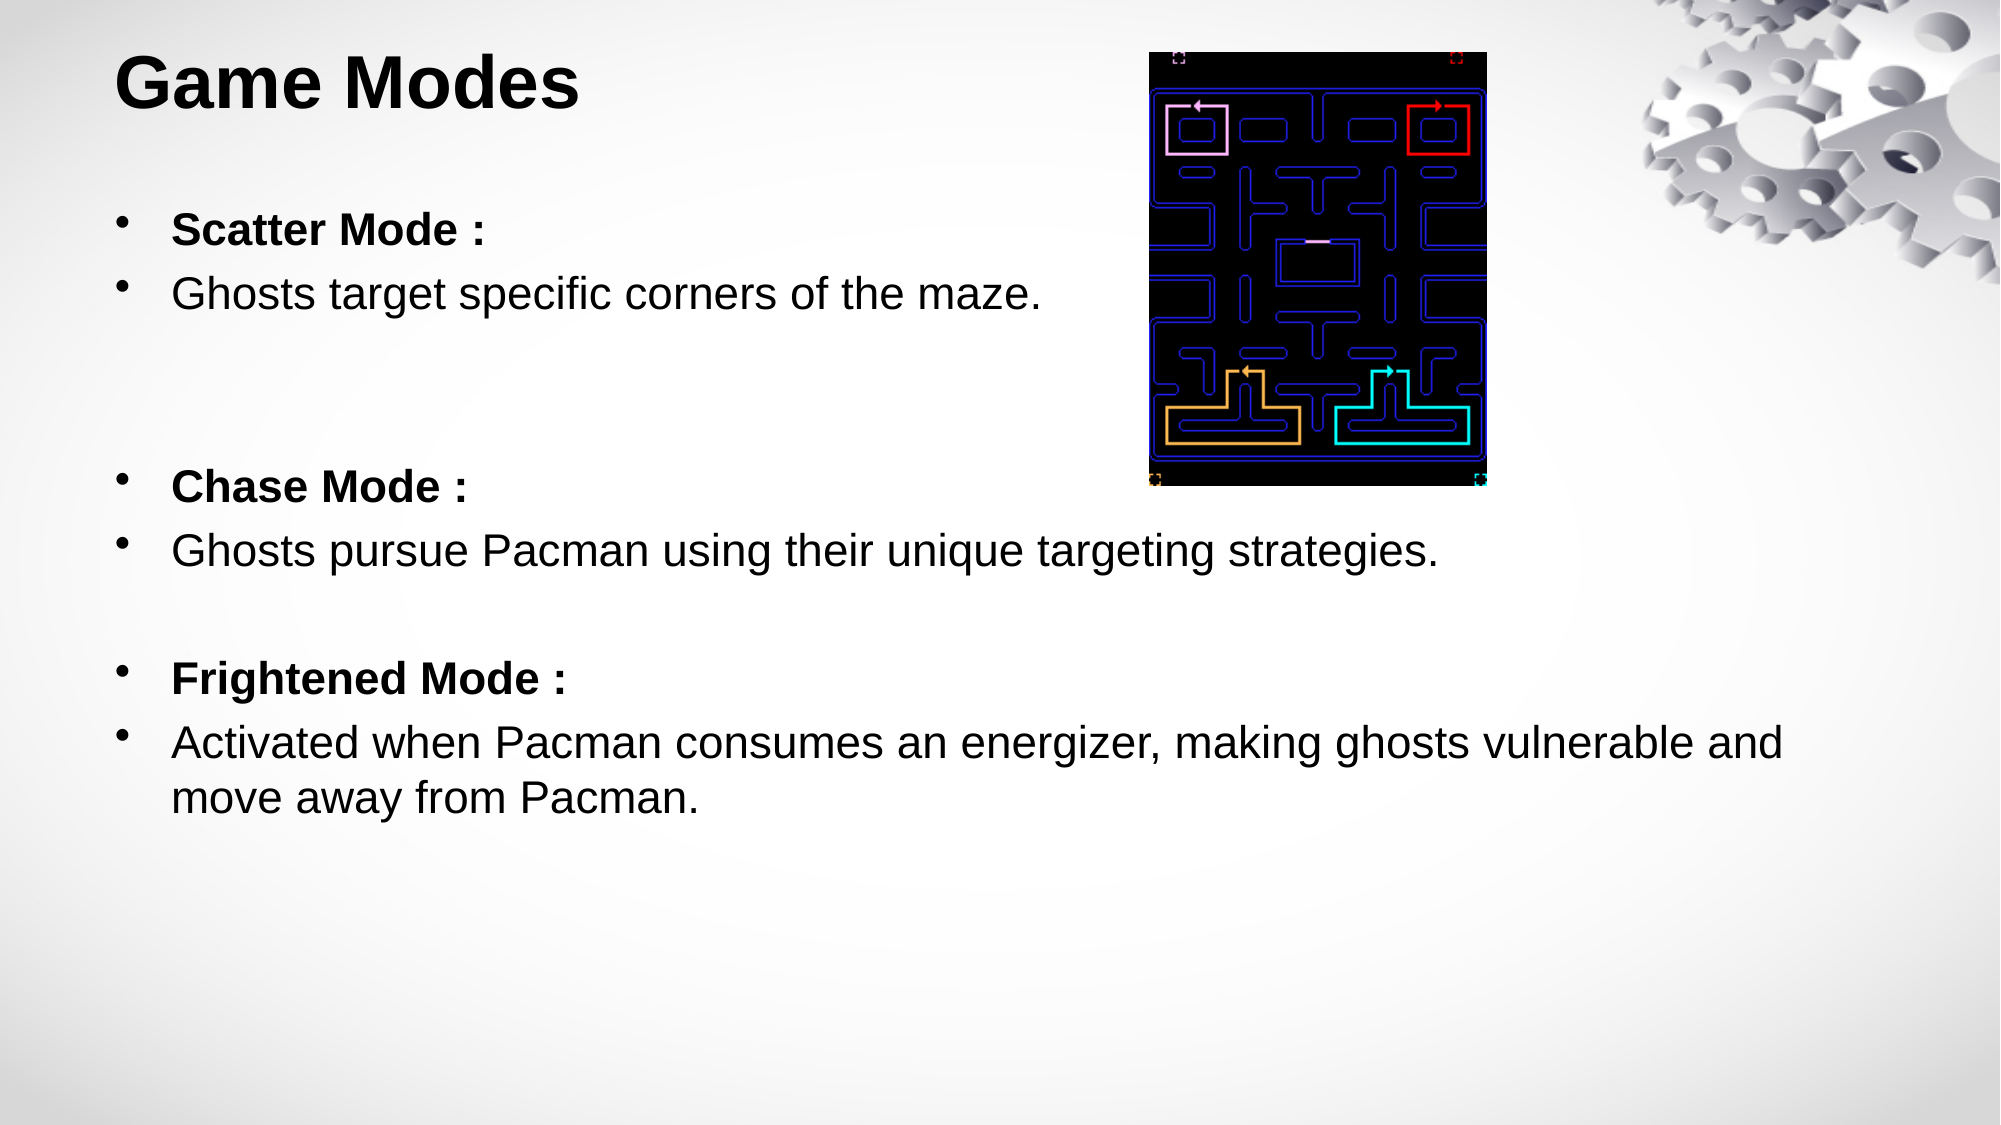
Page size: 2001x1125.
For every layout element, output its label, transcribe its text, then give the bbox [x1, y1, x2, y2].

list Scatter Mode : Ghosts target specific corners of the maze. Chase Mode : Ghosts pursue Pacman using their unique targeting strategies. Frightened Mode : Activated when Pacman consumes an energizer, making ghosts vulnerable and move away from Pacman. [99, 192, 1901, 1006]
title Game Modes [99, 30, 679, 128]
picture [0, 0, 2000, 1125]
